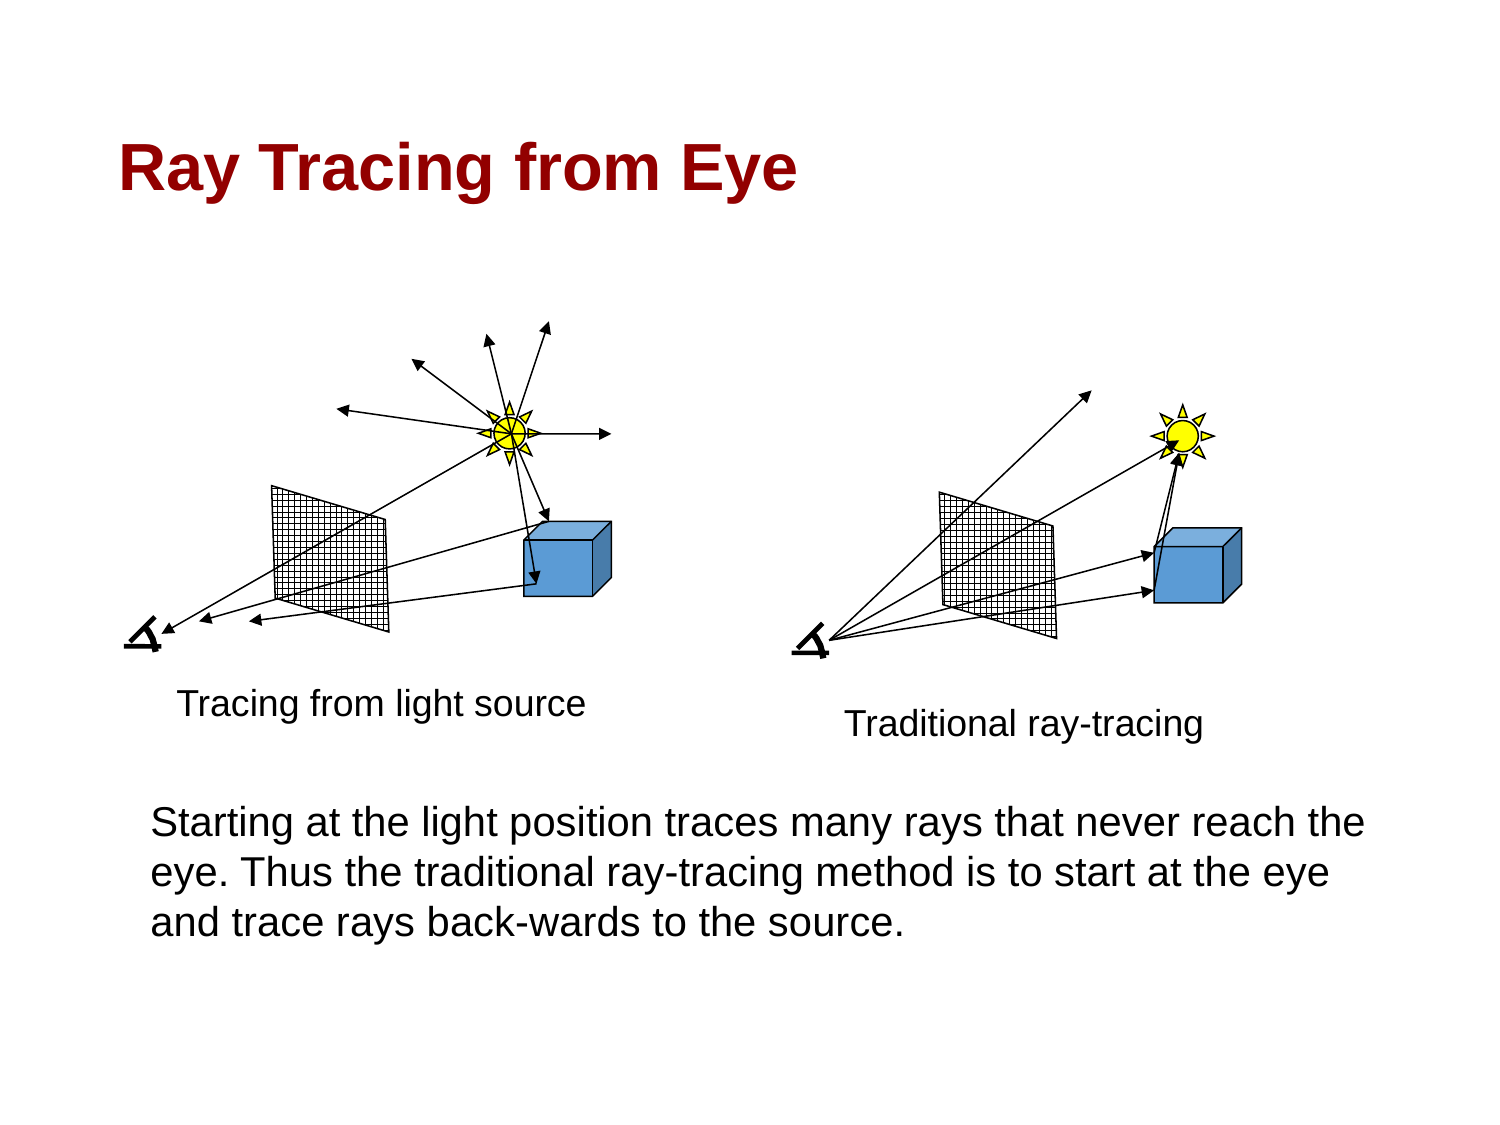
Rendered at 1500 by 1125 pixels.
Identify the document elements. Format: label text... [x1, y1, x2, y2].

text_box [497, 435, 513, 449]
text_box [478, 431, 491, 438]
text_box [513, 434, 526, 447]
text_box [1151, 431, 1165, 441]
text_box Tracing from light source [161, 671, 644, 731]
text_box Starting at the light position traces many rays that never reach the eye. Thus the traditional ray-tracing method is to start at the eye and trace rays back-wards to the source. [135, 786, 1388, 952]
text_box [161, 434, 511, 634]
text_box [487, 444, 500, 456]
text_box [505, 451, 514, 465]
text_box [411, 358, 511, 434]
text_box [831, 440, 1180, 639]
text_box [811, 633, 822, 652]
text_box [1192, 446, 1205, 459]
text_box [939, 492, 973, 533]
text_box [498, 418, 510, 431]
text_box [1178, 404, 1188, 418]
text_box [487, 411, 500, 421]
text_box [1154, 452, 1183, 553]
title Ray Tracing from Eye [103, 59, 1397, 278]
text_box [143, 627, 155, 646]
text_box [1160, 413, 1173, 427]
text_box [506, 402, 515, 415]
text_box [1160, 448, 1173, 459]
text_box [1201, 431, 1214, 441]
text_box [512, 427, 612, 441]
text_box [483, 333, 512, 434]
text_box [829, 586, 1154, 641]
text_box [513, 419, 526, 433]
text_box [508, 417, 516, 431]
text_box [336, 404, 510, 434]
text_box [519, 411, 532, 424]
text_box [1192, 413, 1205, 427]
text_box [830, 390, 1092, 639]
text_box Traditional ray-tracing [829, 691, 1267, 752]
text_box [278, 568, 388, 612]
text_box [512, 321, 551, 433]
text_box [1180, 454, 1188, 465]
text_box [198, 527, 526, 624]
text_box [954, 580, 1056, 616]
text_box [274, 515, 387, 599]
text_box [519, 443, 532, 456]
text_box [493, 432, 509, 442]
text_box [528, 434, 539, 438]
text_box [984, 606, 1057, 639]
text_box [1154, 527, 1242, 603]
text_box [528, 428, 541, 433]
text_box [494, 424, 508, 433]
text_box [248, 583, 537, 626]
text_box [523, 521, 612, 597]
text_box [940, 502, 1037, 575]
text_box [271, 485, 369, 568]
text_box [942, 521, 1055, 607]
text_box [511, 434, 541, 583]
text_box [513, 437, 550, 521]
text_box [1167, 420, 1199, 452]
text_box [322, 604, 389, 633]
text_box [833, 550, 1154, 639]
